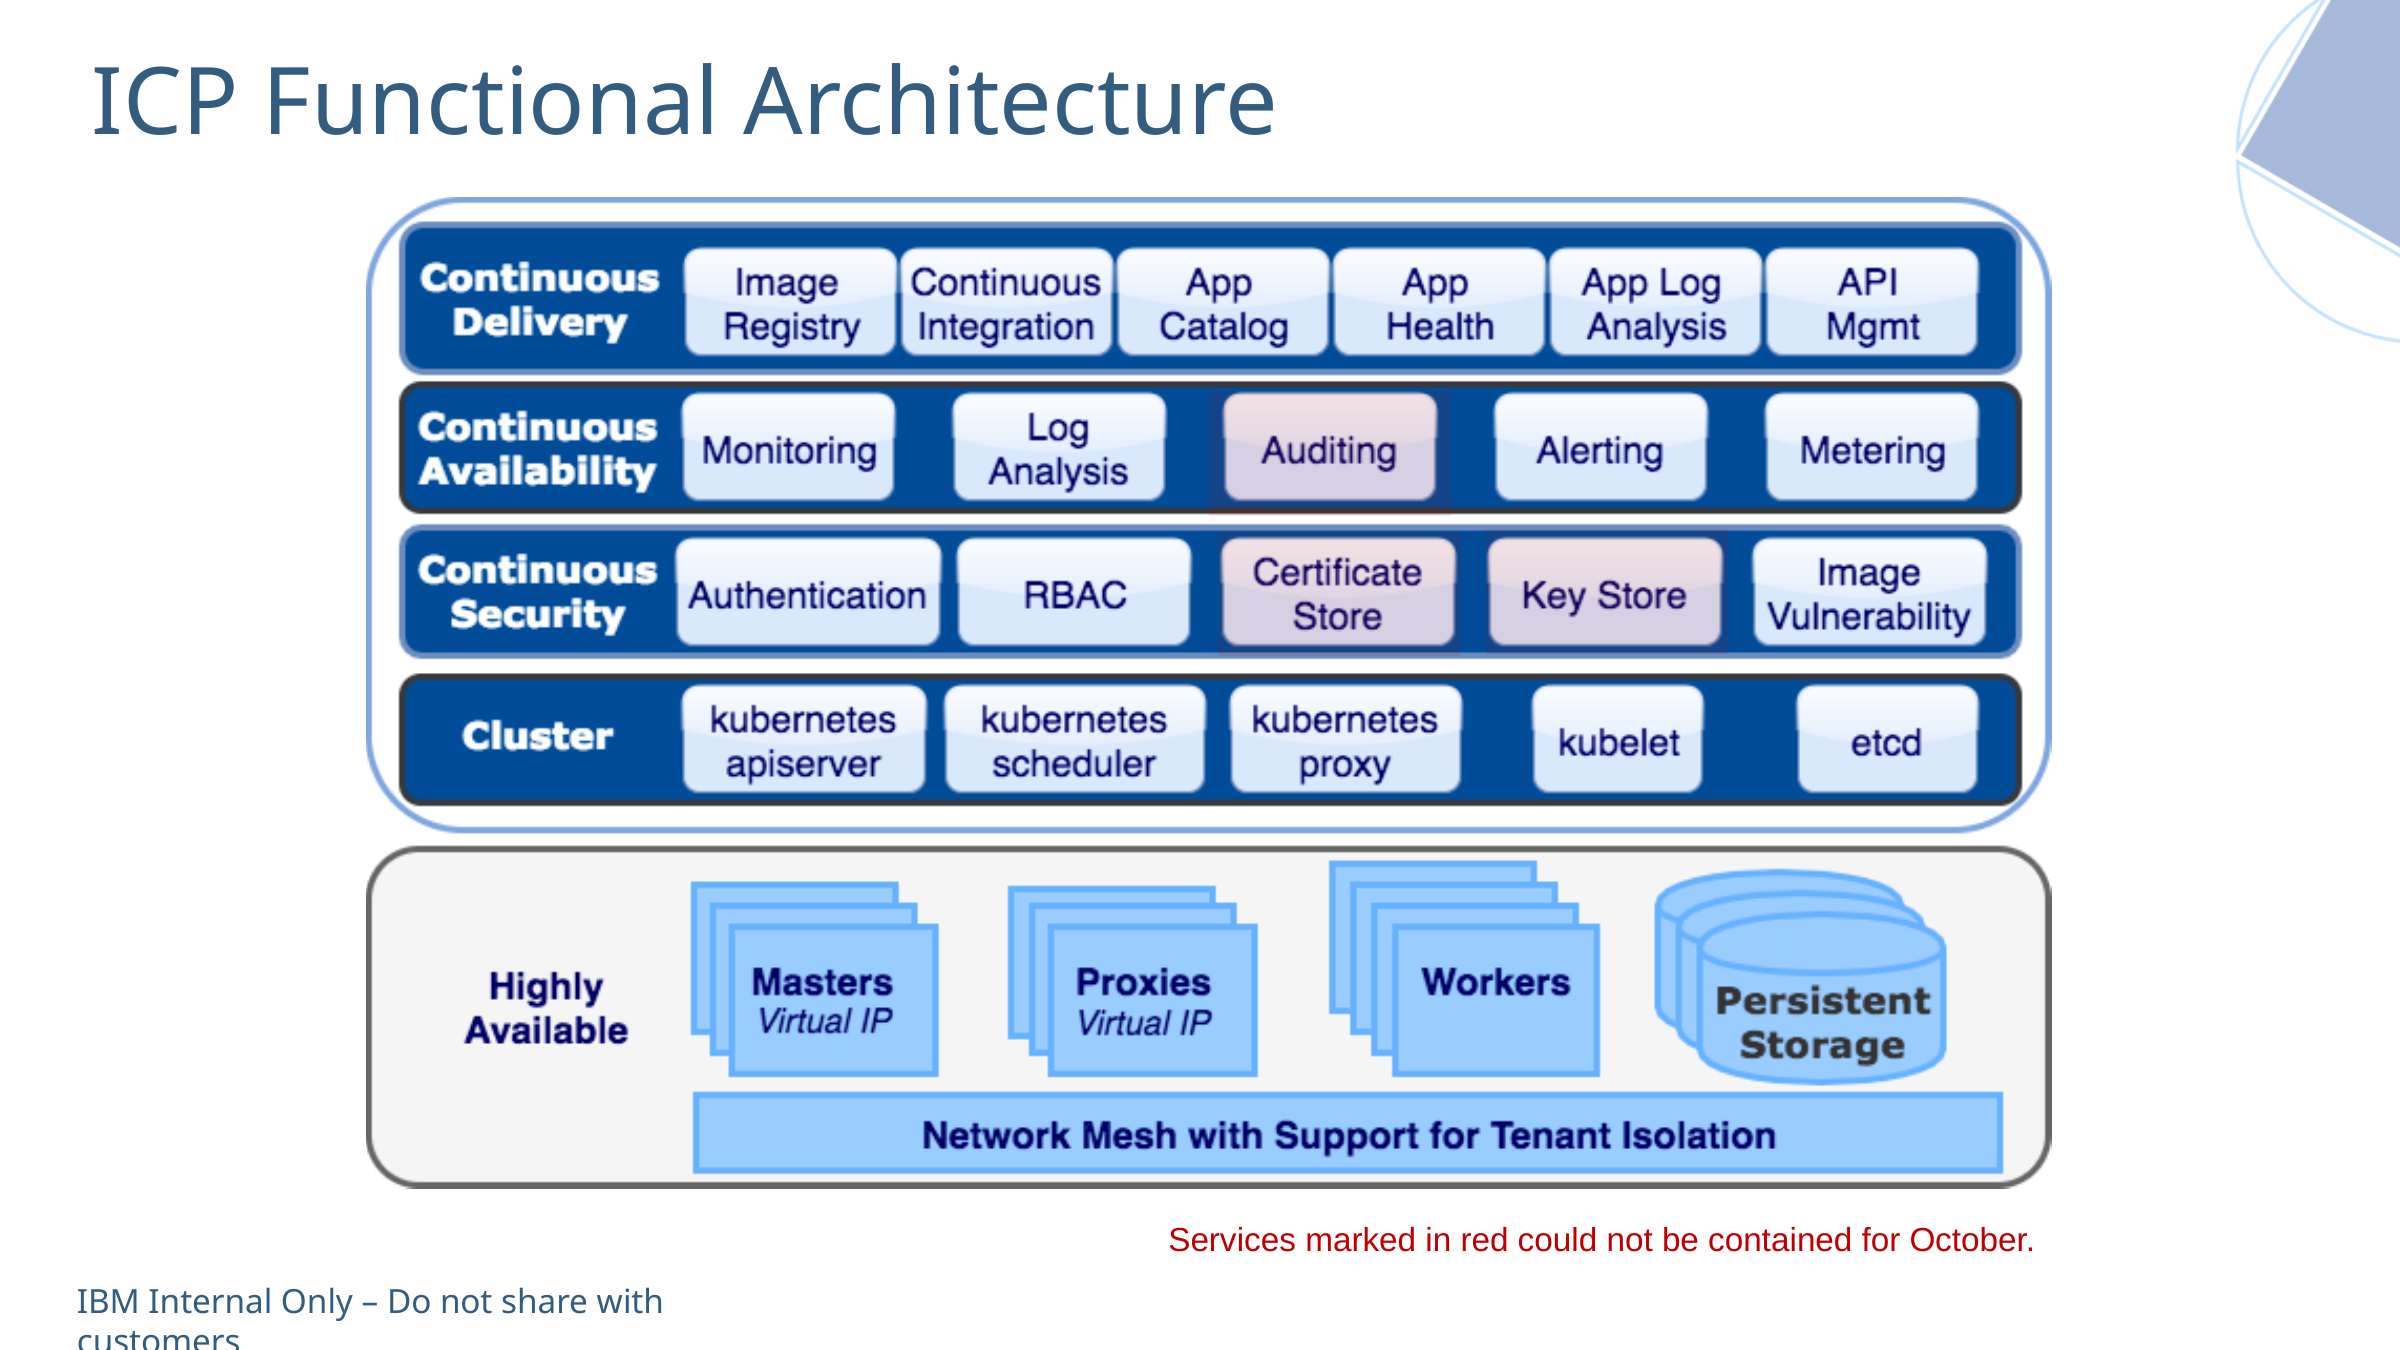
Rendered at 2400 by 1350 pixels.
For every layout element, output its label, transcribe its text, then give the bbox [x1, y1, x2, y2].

text_box Services marked in red could not be contained for October. [1049, 1210, 2052, 1266]
text_box ICP Functional Architecture [76, 50, 2220, 224]
picture [365, 197, 2052, 1189]
